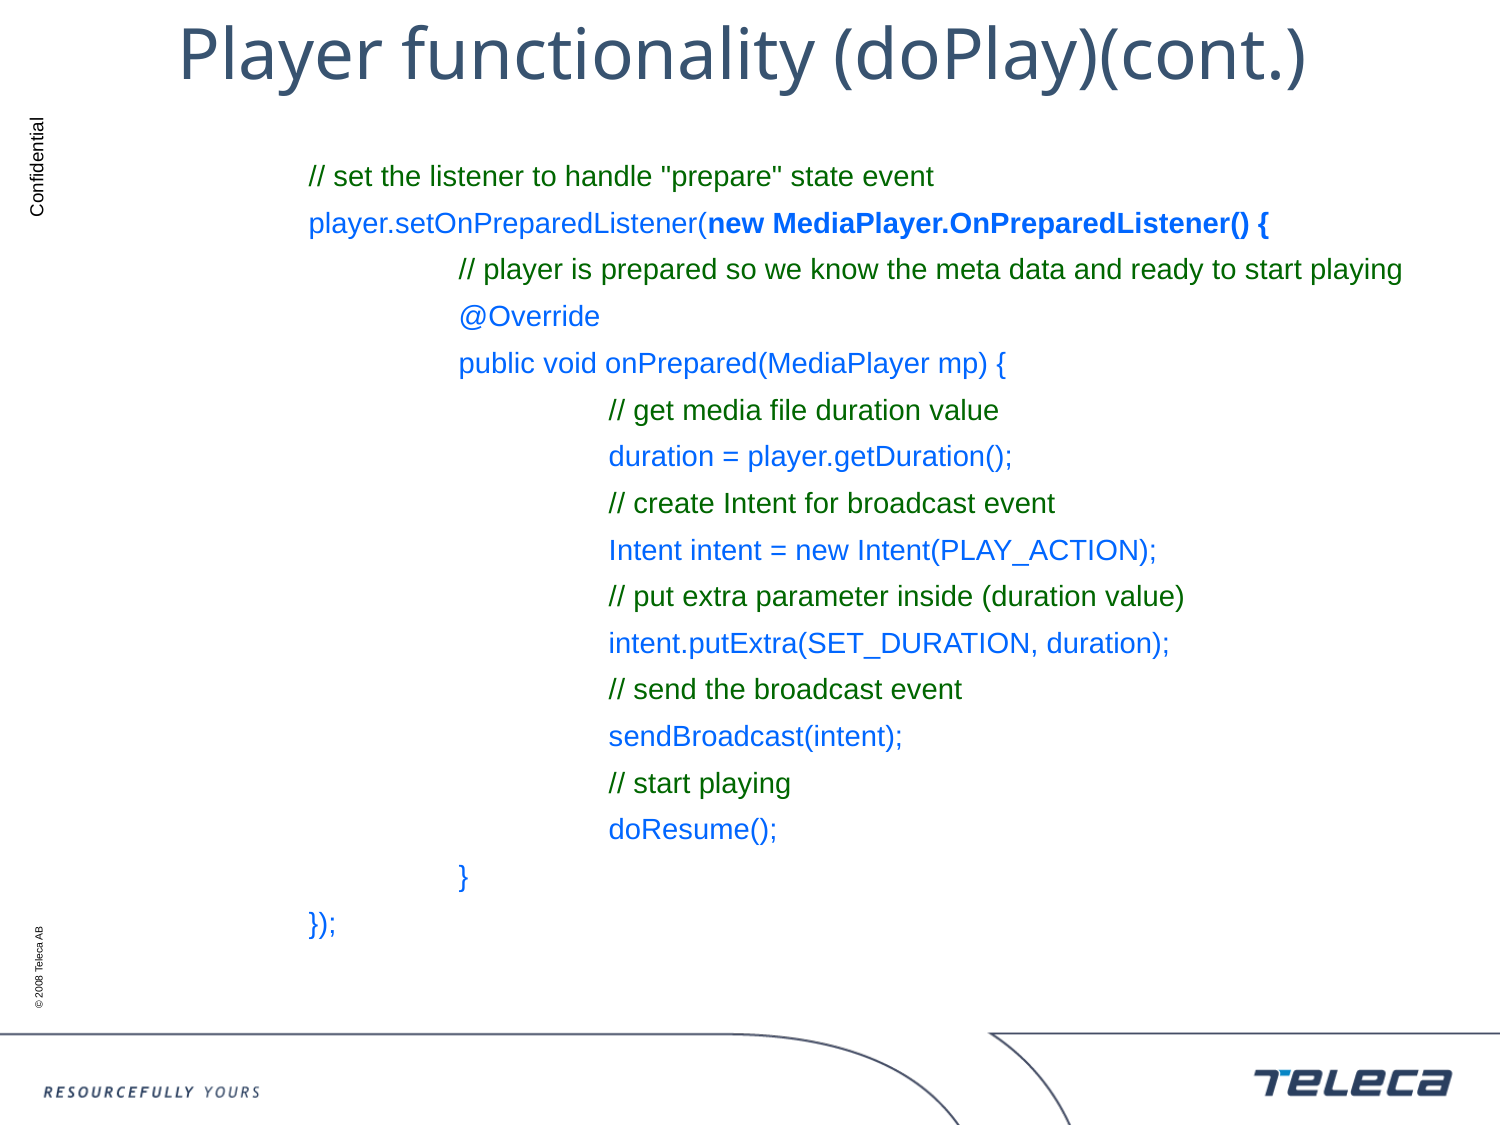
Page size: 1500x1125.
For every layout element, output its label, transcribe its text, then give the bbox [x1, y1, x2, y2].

picture [0, 1015, 1500, 1125]
list // set the listener to handle "prepare" state event player.setOnPreparedListener(new MediaPlayer.OnPreparedListener() { // player is prepared so we know the meta data and ready to start playing @Override public void onPrepared(MediaPlayer mp) { // get media file duration value duration = player.getDuration(); // create Intent for broadcast event Intent intent = new Intent(PLAY_ACTION); // put extra parameter inside (duration value) intent.putExtra(SET_DURATION, duration); // send the broadcast event sendBroadcast(intent); // start playing doResume(); } }); [87, 149, 1449, 1038]
title Player functionality (doPlay)(cont.) [162, 0, 1408, 149]
